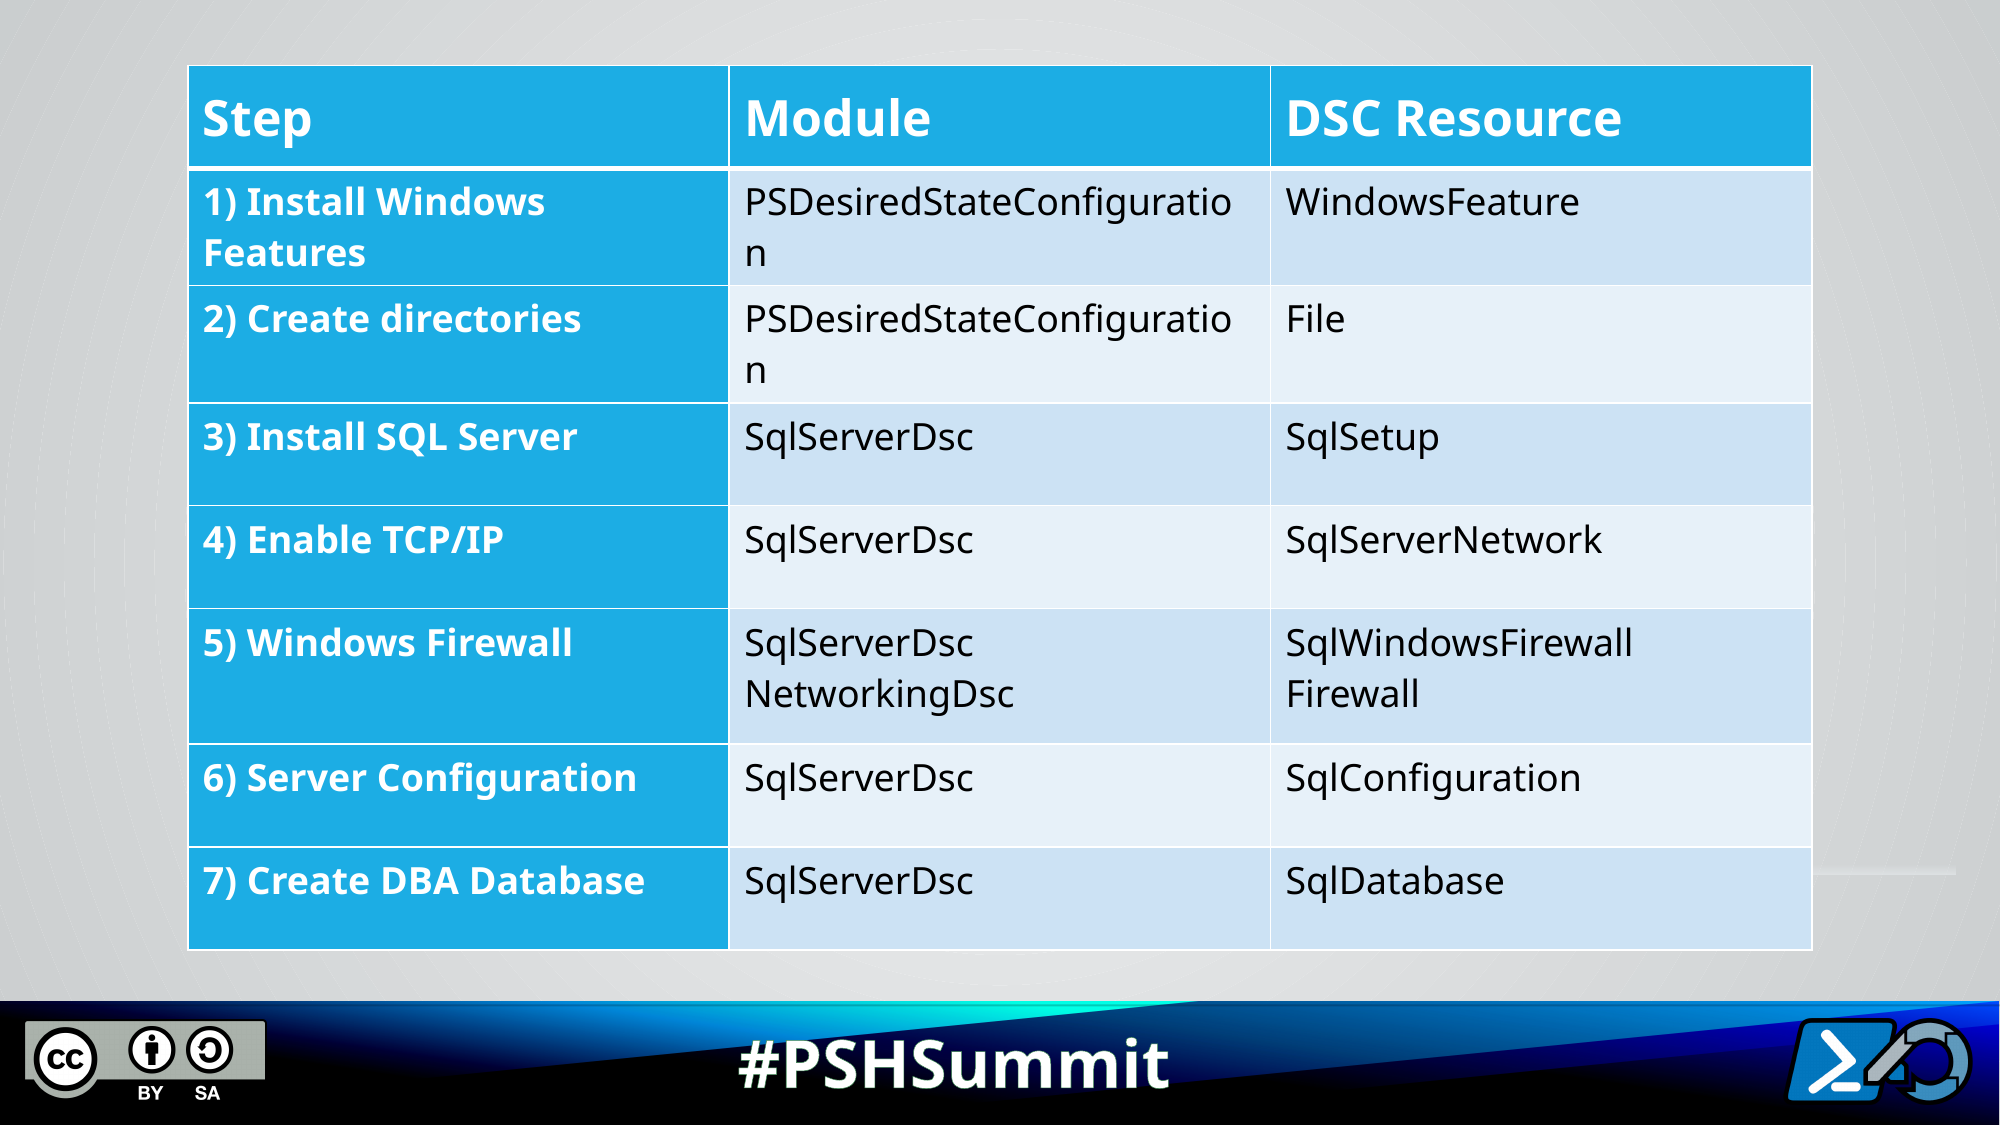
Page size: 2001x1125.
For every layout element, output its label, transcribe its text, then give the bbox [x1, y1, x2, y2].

table_cell SqlSetup [1271, 404, 1811, 505]
table_cell SqlServerDsc NetworkingDsc [730, 609, 1270, 743]
table_cell PSDesiredStateConfiguration [730, 286, 1270, 402]
table_cell 6) Server Configuration [189, 745, 728, 846]
table_cell 1) Install Windows Features [189, 171, 728, 285]
table_cell 5) Windows Firewall [189, 609, 728, 743]
table_cell SqlWindowsFirewall Firewall [1271, 609, 1811, 743]
table_cell 4) Enable TCP/IP [189, 506, 728, 608]
table_cell File [1271, 286, 1811, 402]
table_cell SqlServerDsc [730, 745, 1270, 846]
table_cell WindowsFeature [1271, 171, 1811, 285]
table_cell SqlDatabase [1271, 848, 1811, 949]
table_cell 3) Install SQL Server [189, 404, 728, 505]
table_cell SqlServerNetwork [1271, 506, 1811, 608]
table_cell 2) Create directories [189, 286, 728, 402]
table_cell 7) Create DBA Database [189, 848, 728, 949]
table_header DSC Resource [1271, 66, 1811, 166]
table_cell SqlConfiguration [1271, 745, 1811, 846]
table_cell SqlServerDsc [730, 848, 1270, 949]
table_cell SqlServerDsc [730, 404, 1270, 505]
table_cell PSDesiredStateConfiguration [730, 171, 1270, 285]
picture [0, 1001, 1999, 1125]
table_cell SqlServerDsc [730, 506, 1270, 608]
table_header Step [189, 66, 728, 166]
table_header Module [730, 66, 1270, 166]
